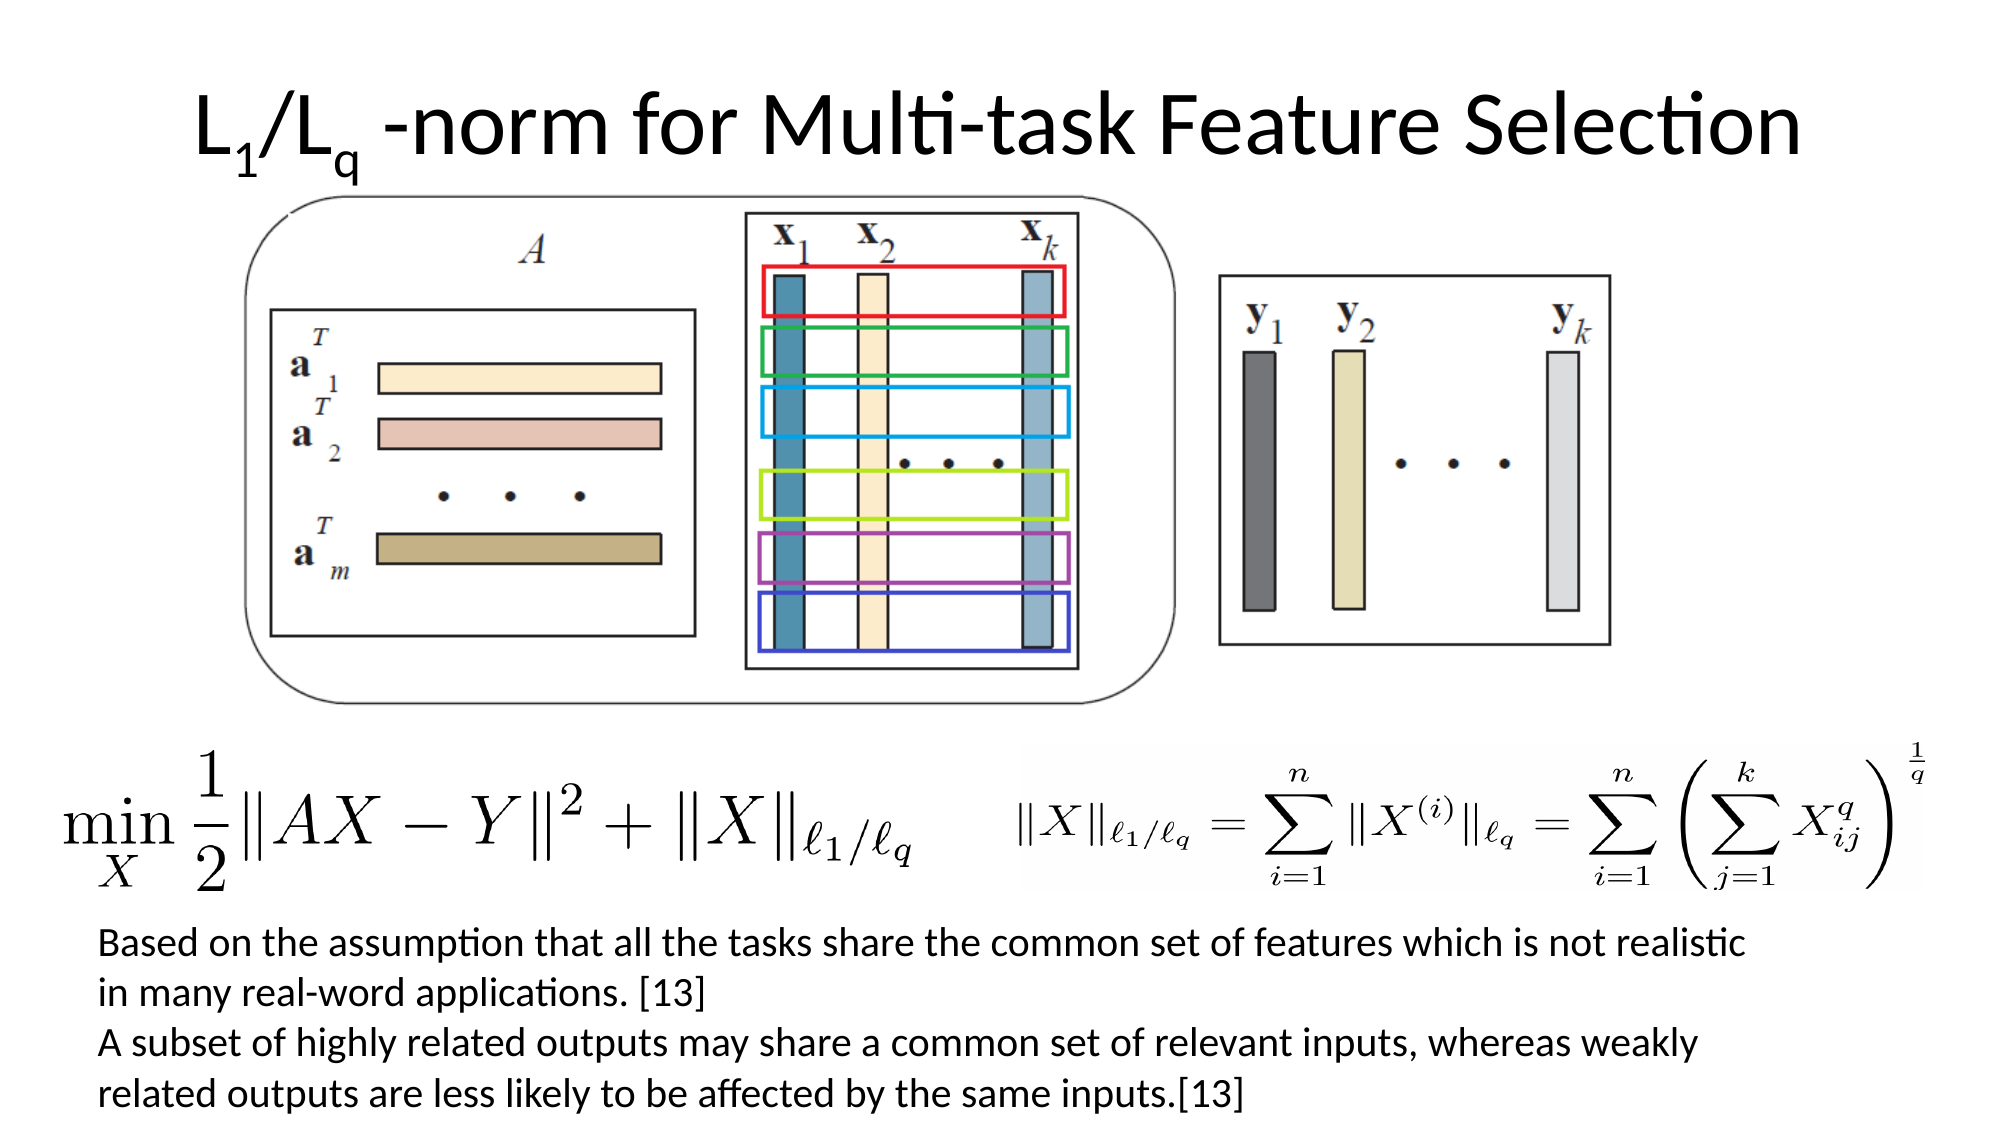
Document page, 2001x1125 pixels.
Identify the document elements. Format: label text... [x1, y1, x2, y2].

picture [240, 188, 1620, 710]
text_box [60, 744, 914, 896]
title L1/Lq -norm for Multi-task Feature Selection [137, 59, 1863, 192]
text_box Based on the assumption that all the tasks share the common set of features which is not realistic in many real-word applications. [13] A subset of highly related outputs may share a common set of relevant inputs, whereas weakly related outputs are less likely to be affected by the same inputs.[13] [82, 907, 1799, 1123]
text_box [1017, 739, 1928, 896]
